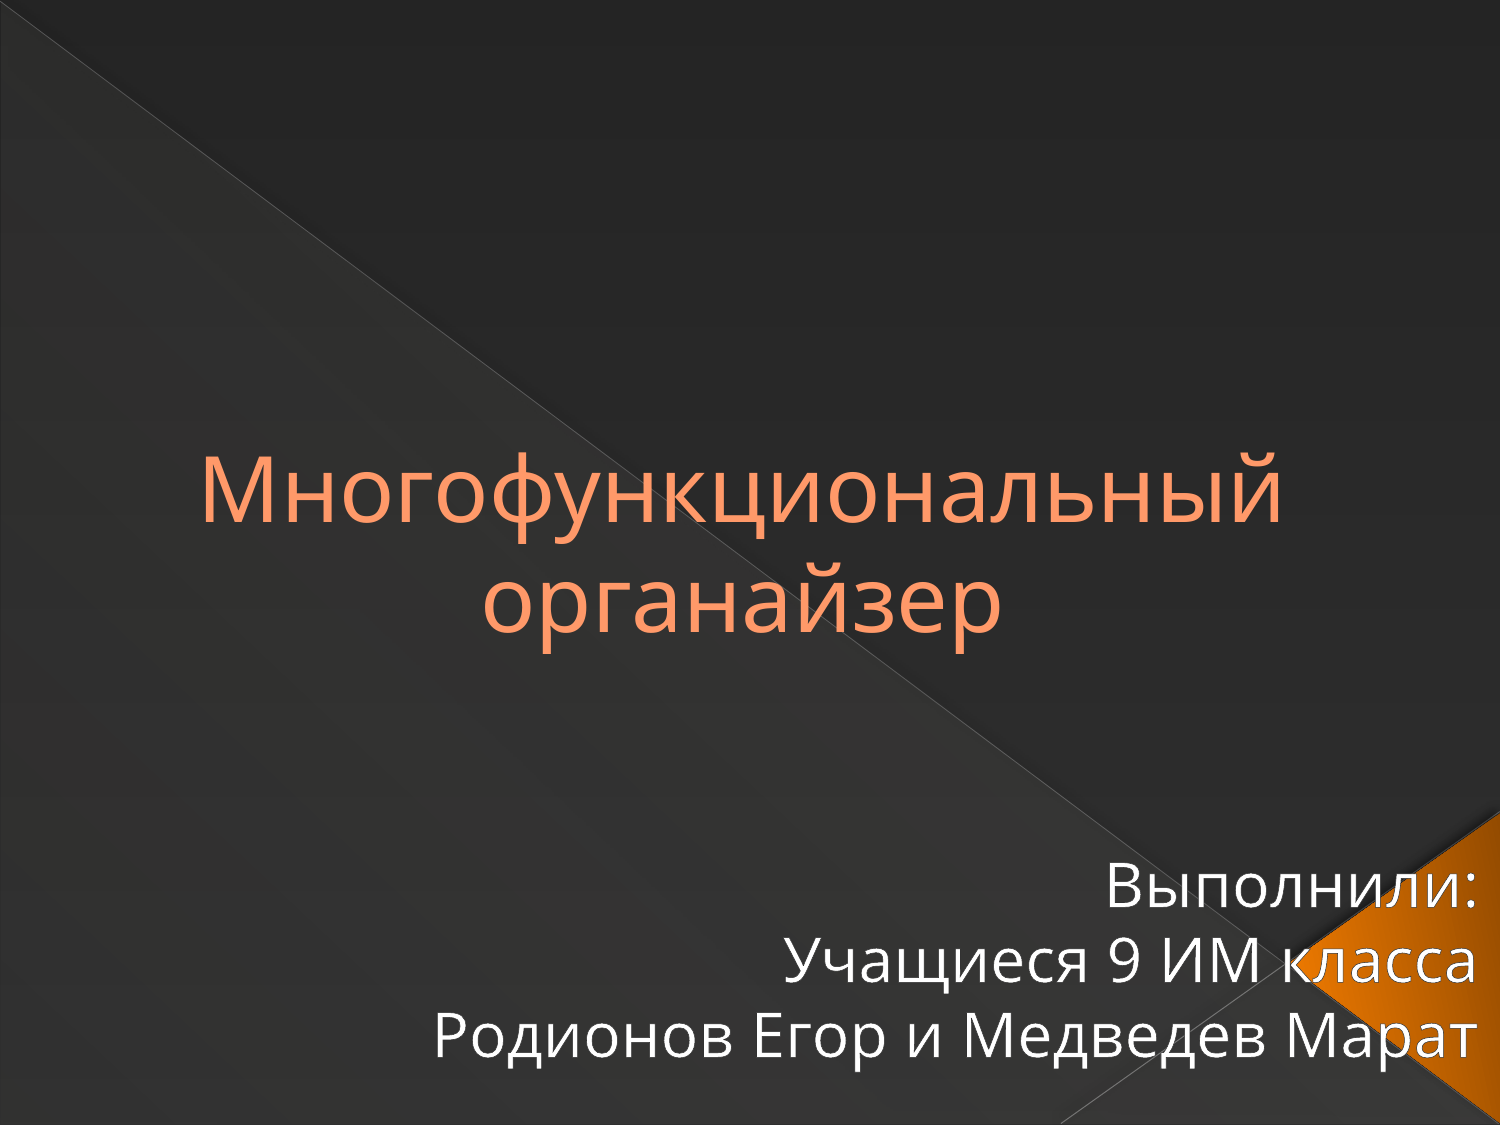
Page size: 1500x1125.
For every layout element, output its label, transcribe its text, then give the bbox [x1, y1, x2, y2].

title Многофункциональный органайзер [0, 281, 1500, 659]
subtitle Выполнили: Учащиеся 9 ИМ класса Родионов Егор и Медведев Марат [351, 837, 1500, 1125]
